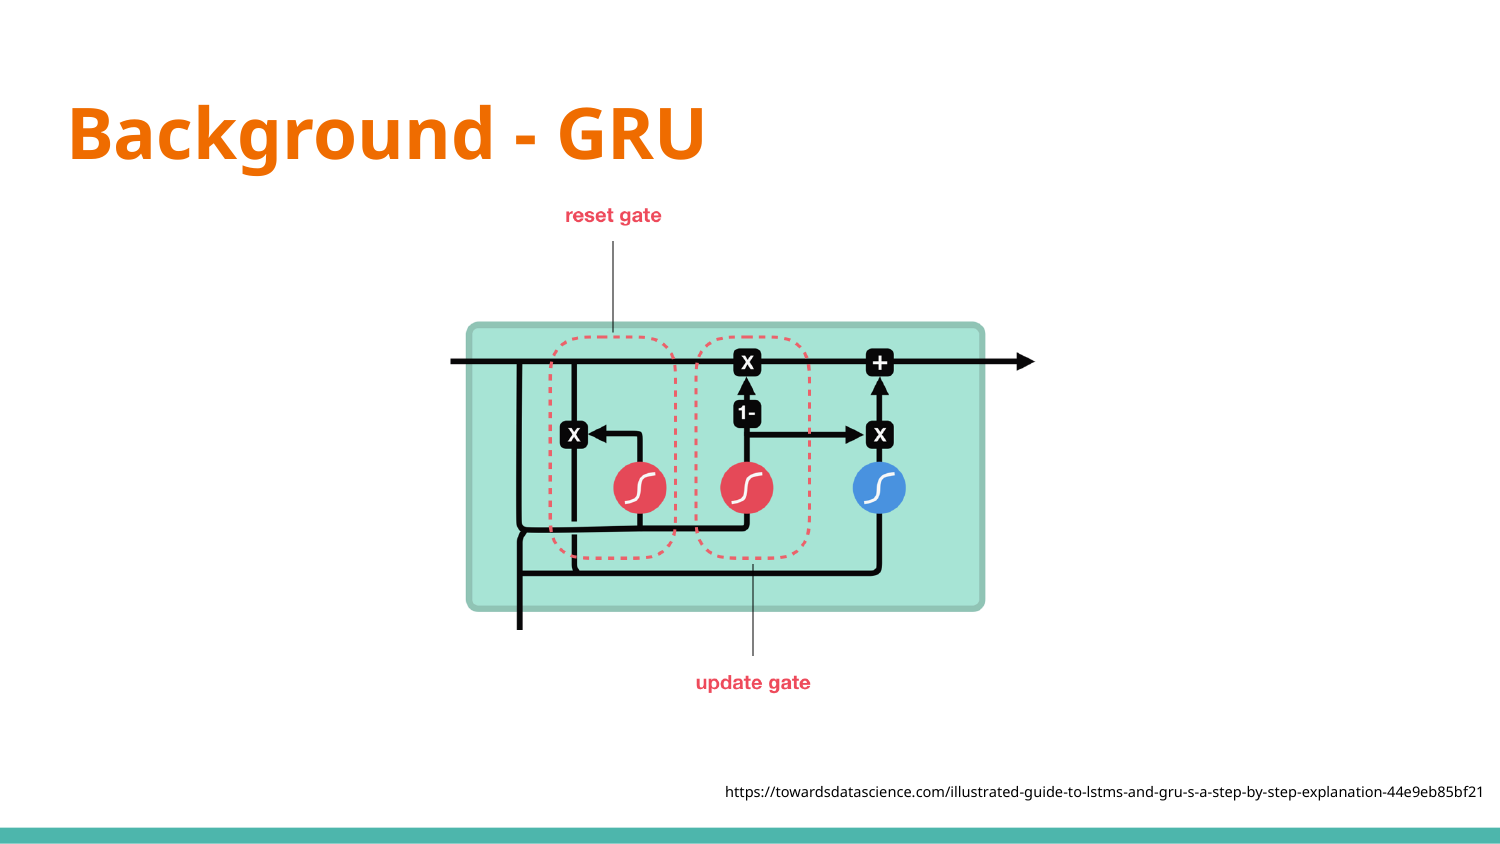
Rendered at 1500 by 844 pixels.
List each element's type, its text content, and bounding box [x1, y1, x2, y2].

title Background - GRU [51, 72, 1449, 189]
text_box https://towardsdatascience.com/illustrated-guide-to-lstms-and-gru-s-a-step-by-step-explanation-44e9eb85bf21 [674, 774, 1500, 810]
picture [421, 188, 1079, 725]
